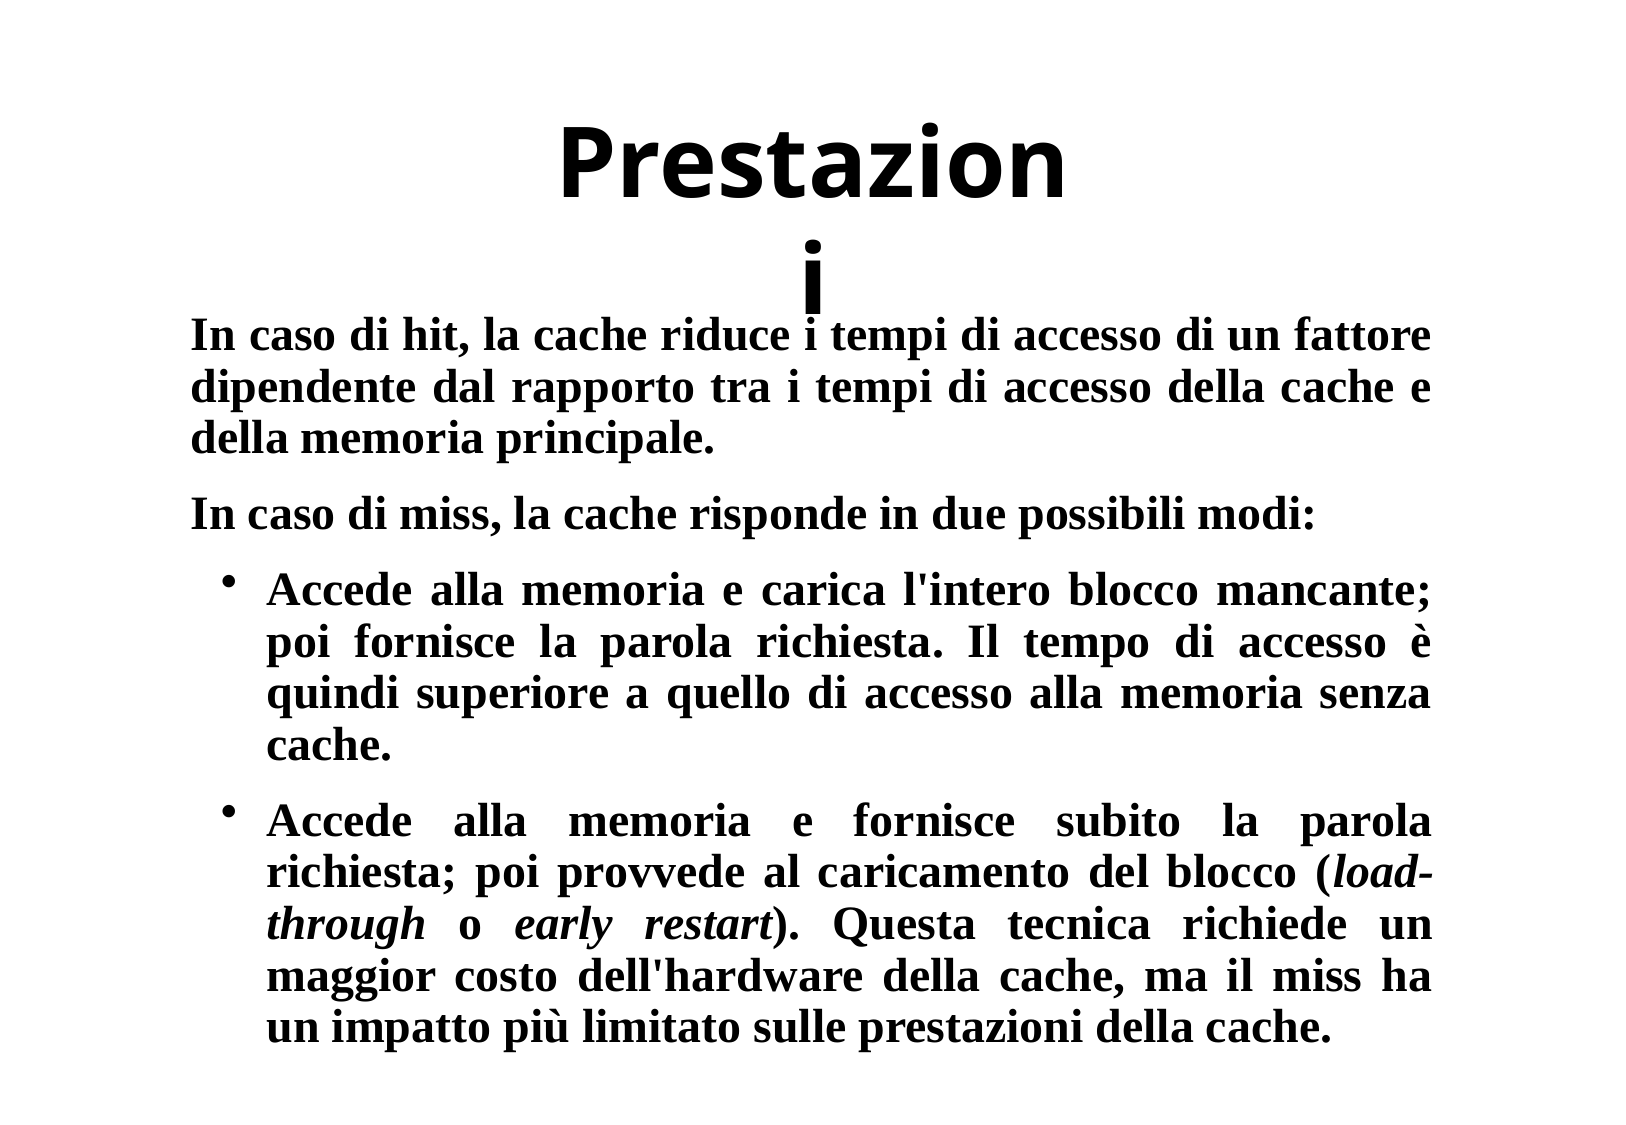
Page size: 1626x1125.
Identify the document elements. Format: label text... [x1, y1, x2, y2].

title Prestazioni [544, 96, 1082, 220]
list In caso di hit, la cache riduce i tempi di accesso di un fattore dipendente dal rapporto tra i tempi di accesso della cache e della memoria principale. In caso di miss, la cache risponde in due possibili modi: Accede alla memoria e carica l'intero blocco mancante; poi fornisce la parola richiesta. Il tempo di accesso è quindi superiore a quello di accesso alla memoria senza cache. Accede alla memoria e fornisce subito la parola richiesta; poi provvede al caricamento del blocco (load-through o early restart). Questa tecnica richiede un maggior costo dell'hardware della cache, ma il miss ha un impatto più limitato sulle prestazioni della cache. [176, 302, 1449, 1084]
